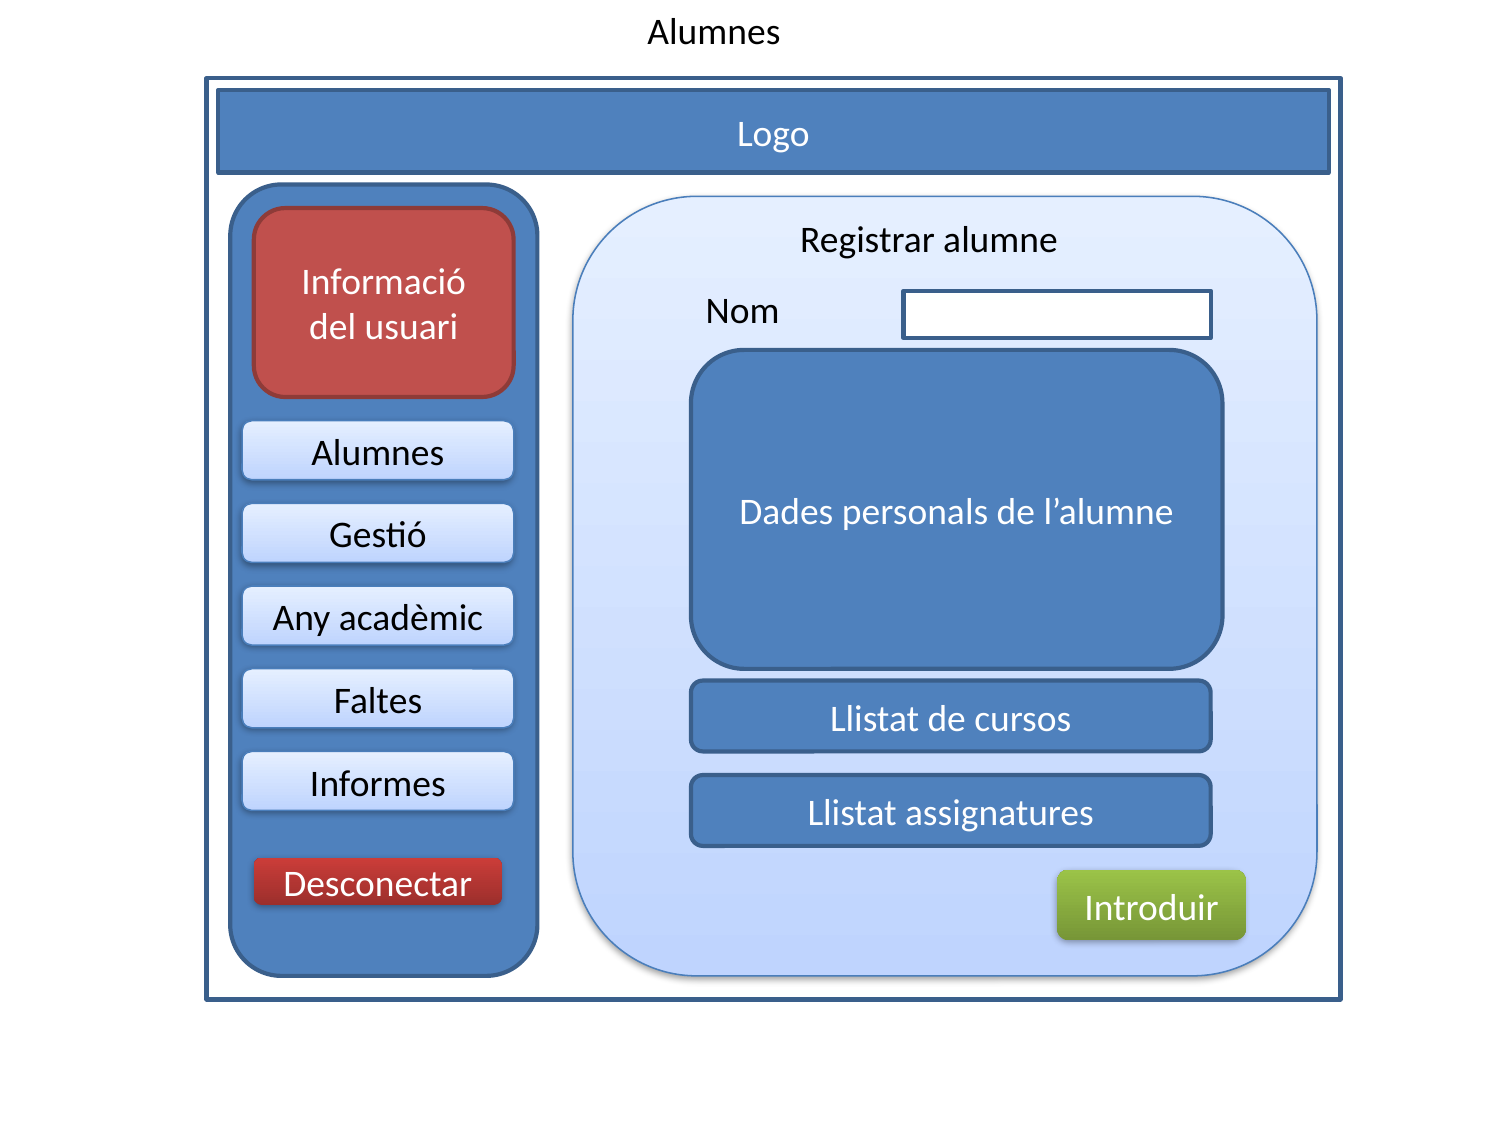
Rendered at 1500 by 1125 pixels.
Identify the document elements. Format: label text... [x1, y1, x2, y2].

text_box Nom [690, 278, 809, 339]
text_box Llistat assignatures [688, 772, 1213, 849]
text_box Dades personals de l’alumne [688, 347, 1225, 671]
text_box Logo [216, 88, 1331, 175]
text_box Llistat de cursos [688, 678, 1213, 754]
text_box [901, 289, 1213, 340]
text_box Informació del usuari [251, 205, 516, 400]
text_box Faltes [241, 667, 515, 729]
text_box [228, 182, 540, 978]
text_box Introduir [1057, 869, 1247, 941]
text_box [204, 76, 1343, 1002]
text_box Alumnes [241, 419, 515, 481]
text_box Desconectar [253, 857, 502, 906]
text_box Informes [241, 750, 515, 812]
text_box Gestió [241, 502, 515, 564]
text_box Any acadèmic [241, 585, 515, 646]
text_box [572, 195, 1318, 977]
text_box Alumnes [632, 0, 796, 60]
text_box Registrar alumne [785, 208, 1081, 268]
